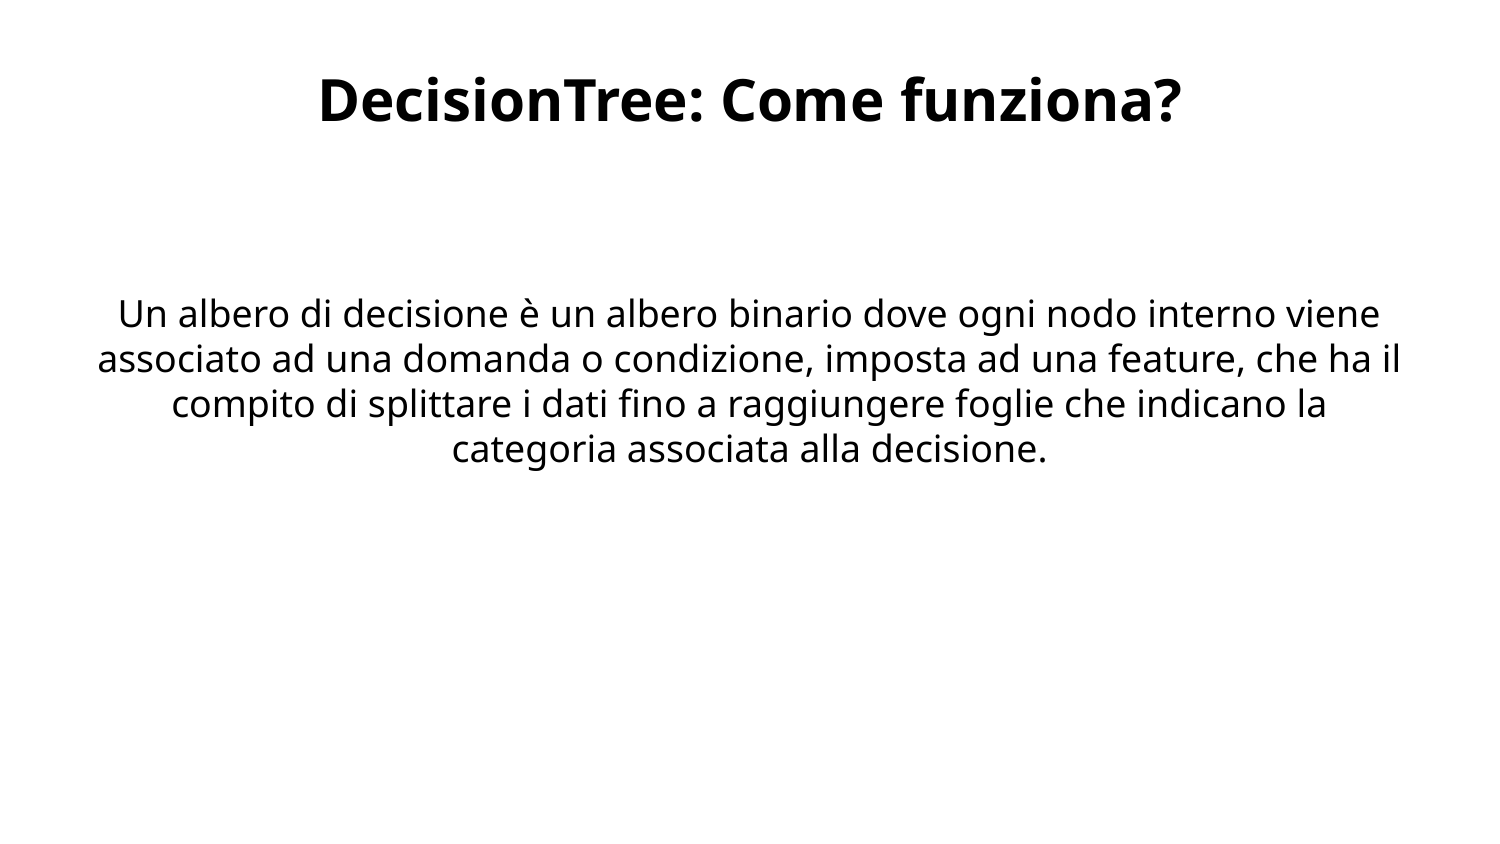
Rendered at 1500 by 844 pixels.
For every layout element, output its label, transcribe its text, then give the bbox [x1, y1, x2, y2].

title DecisionTree: Come funziona? [75, 67, 1425, 129]
text_box Un albero di decisione è un albero binario dove ogni nodo interno viene associato ad una domanda o condizione, imposta ad una feature, che ha il compito di splittare i dati fino a raggiungere foglie che indicano la categoria associata alla decisione. [74, 248, 1425, 512]
